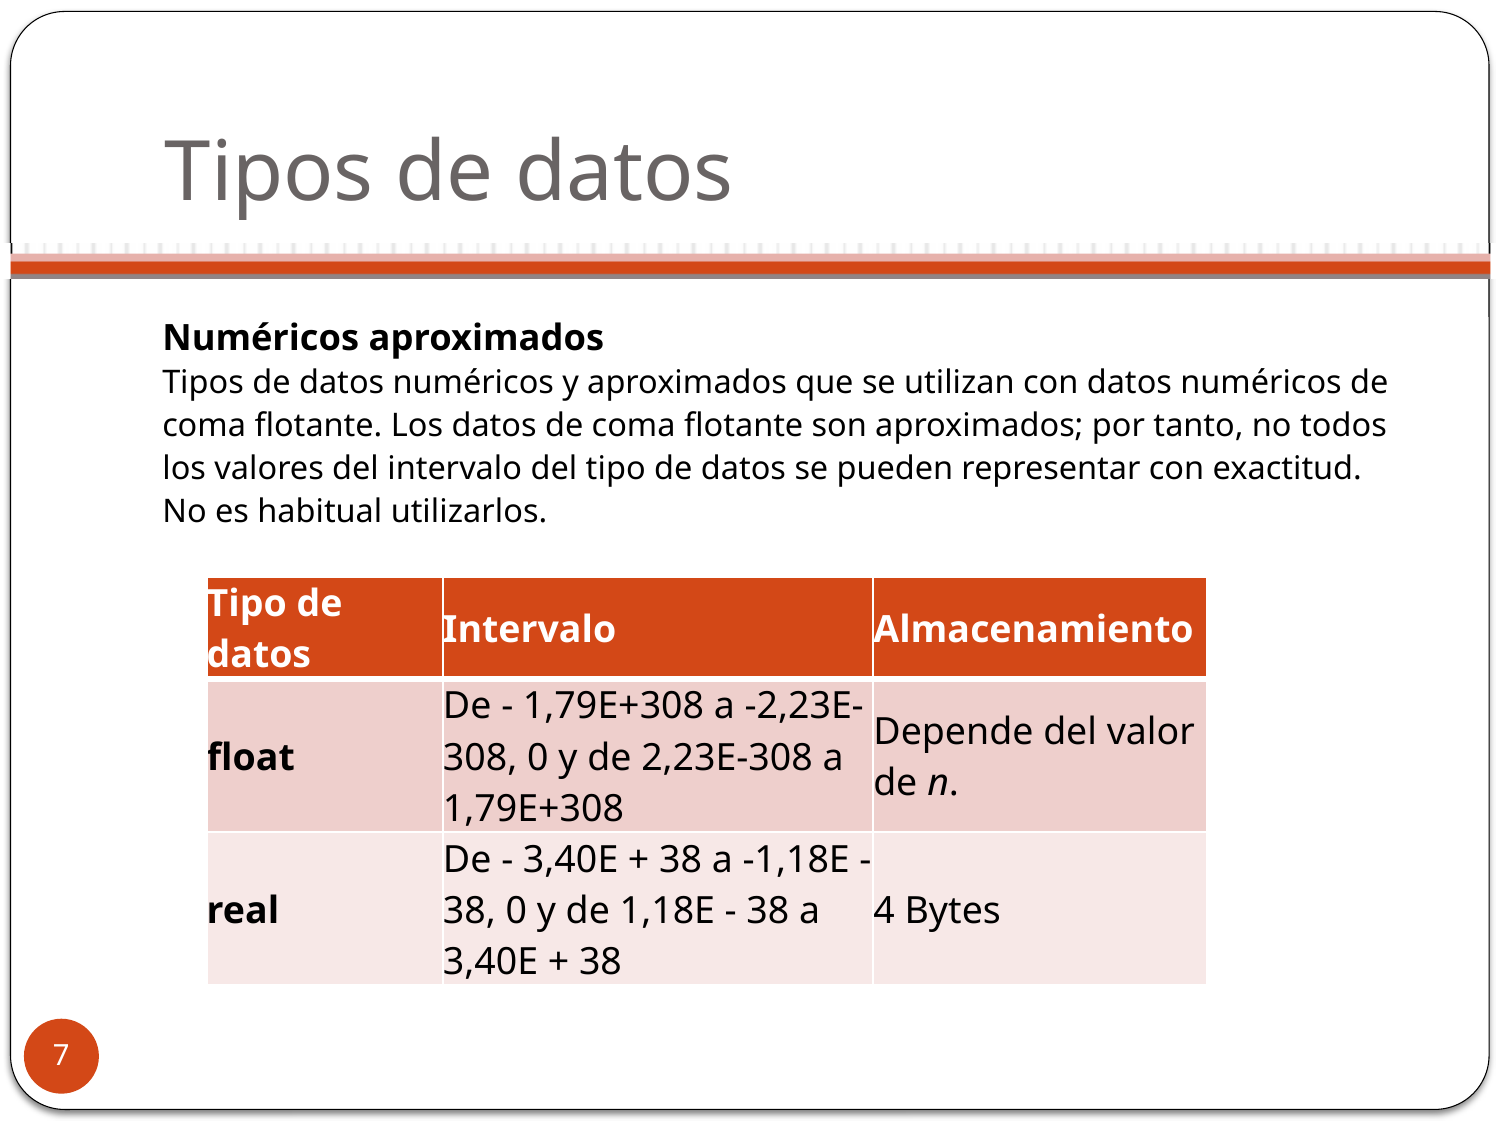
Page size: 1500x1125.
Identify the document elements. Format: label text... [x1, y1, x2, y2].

picture [0, 243, 1500, 280]
table_header Tipo de datos [208, 578, 442, 676]
table_cell De - 3,40E + 38 a -1,18E - 38, 0 y de 1,18E - 38 a 3,40E + 38 [444, 833, 872, 984]
table_cell real [208, 833, 442, 984]
table_header Almacenamiento [874, 578, 1206, 676]
table_cell De - 1,79E+308 a -2,23E-308, 0 y de 2,23E-308 a 1,79E+308 [444, 682, 872, 831]
table_header Intervalo [444, 578, 872, 676]
table_cell Depende del valor de n. [874, 682, 1206, 831]
table_cell 4 Bytes [874, 833, 1206, 984]
slide_number 7 [23, 1018, 99, 1094]
list Numéricos aproximados Tipos de datos numéricos y aproximados que se utilizan con datos numéricos de coma flotante. Los datos de coma flotante son aproximados; por tanto, no todos los valores del intervalo del tipo de datos se pueden representar con exactitud. No es habitual utilizarlos. [147, 306, 1423, 539]
table_cell float [208, 682, 442, 831]
title Tipos de datos [150, 45, 1425, 233]
